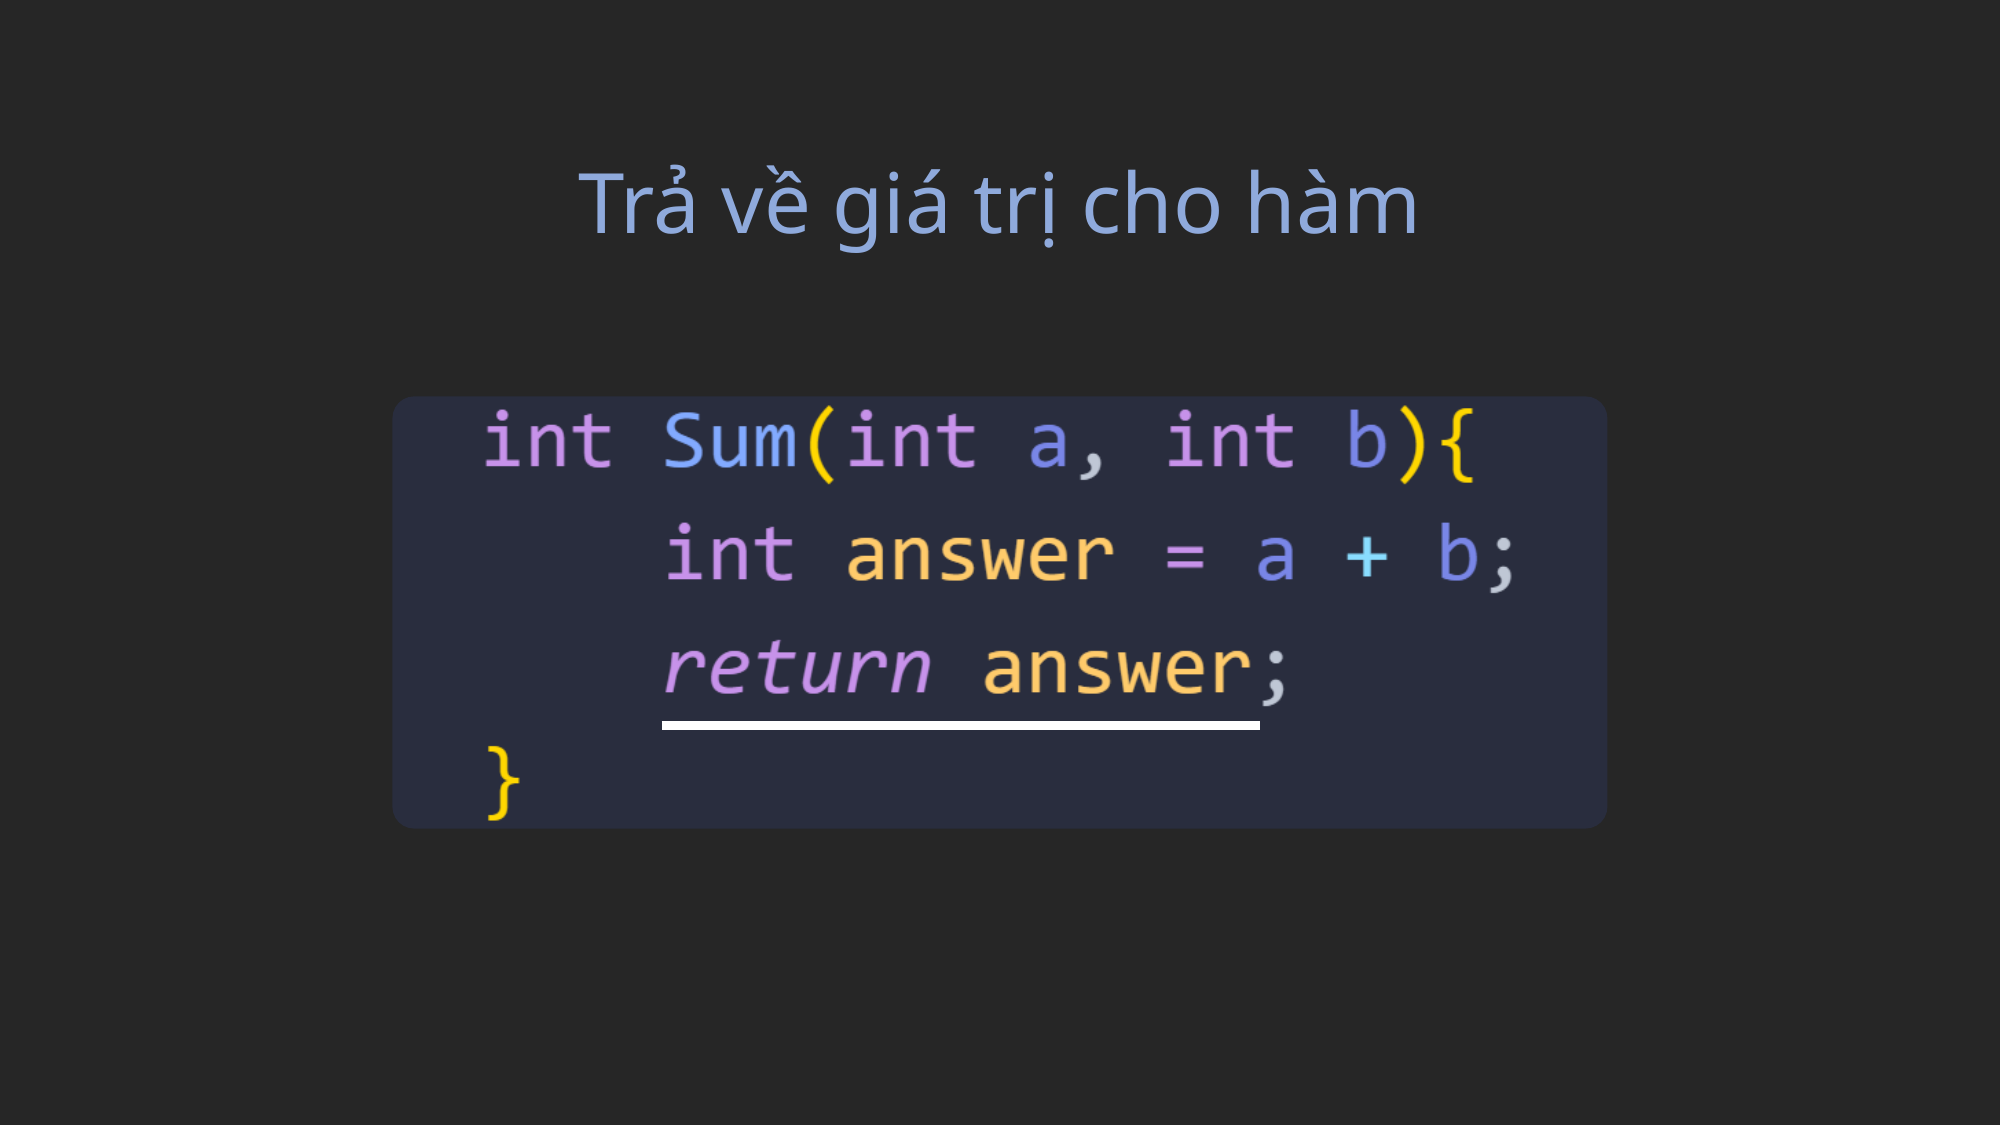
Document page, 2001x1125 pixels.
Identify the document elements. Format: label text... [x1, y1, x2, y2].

picture [392, 396, 1608, 829]
text_box Trả về giá trị cho hàm [563, 142, 1437, 258]
